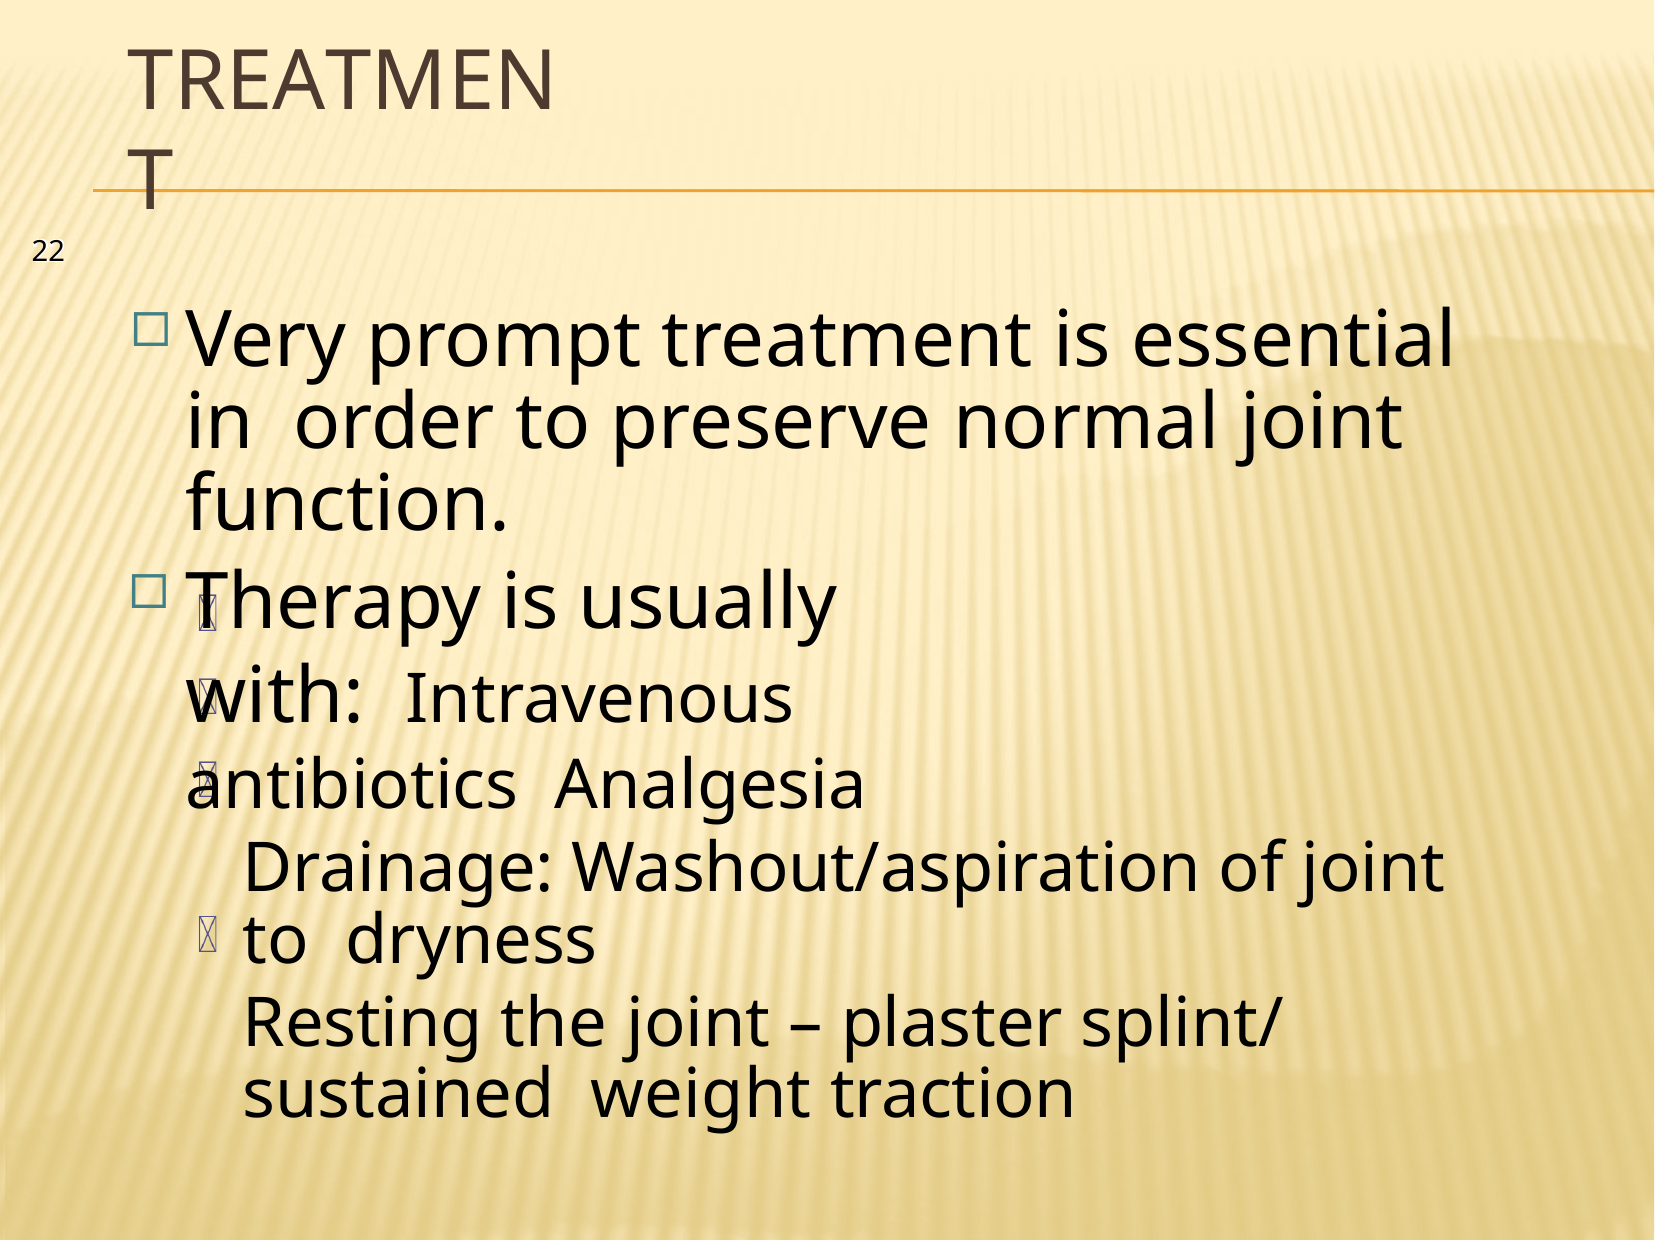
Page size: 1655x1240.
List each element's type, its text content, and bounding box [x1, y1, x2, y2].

title Treatment [125, 20, 591, 230]
text_box Very prompt treatment is essential in order to preserve normal joint function. Therapy is usually with: Intravenous antibiotics Analgesia Drainage: Washout/aspiration of joint to dryness Resting the joint – plaster splint/ sustained weight traction [128, 285, 1551, 1132]
text_box 22 [29, 229, 67, 268]
